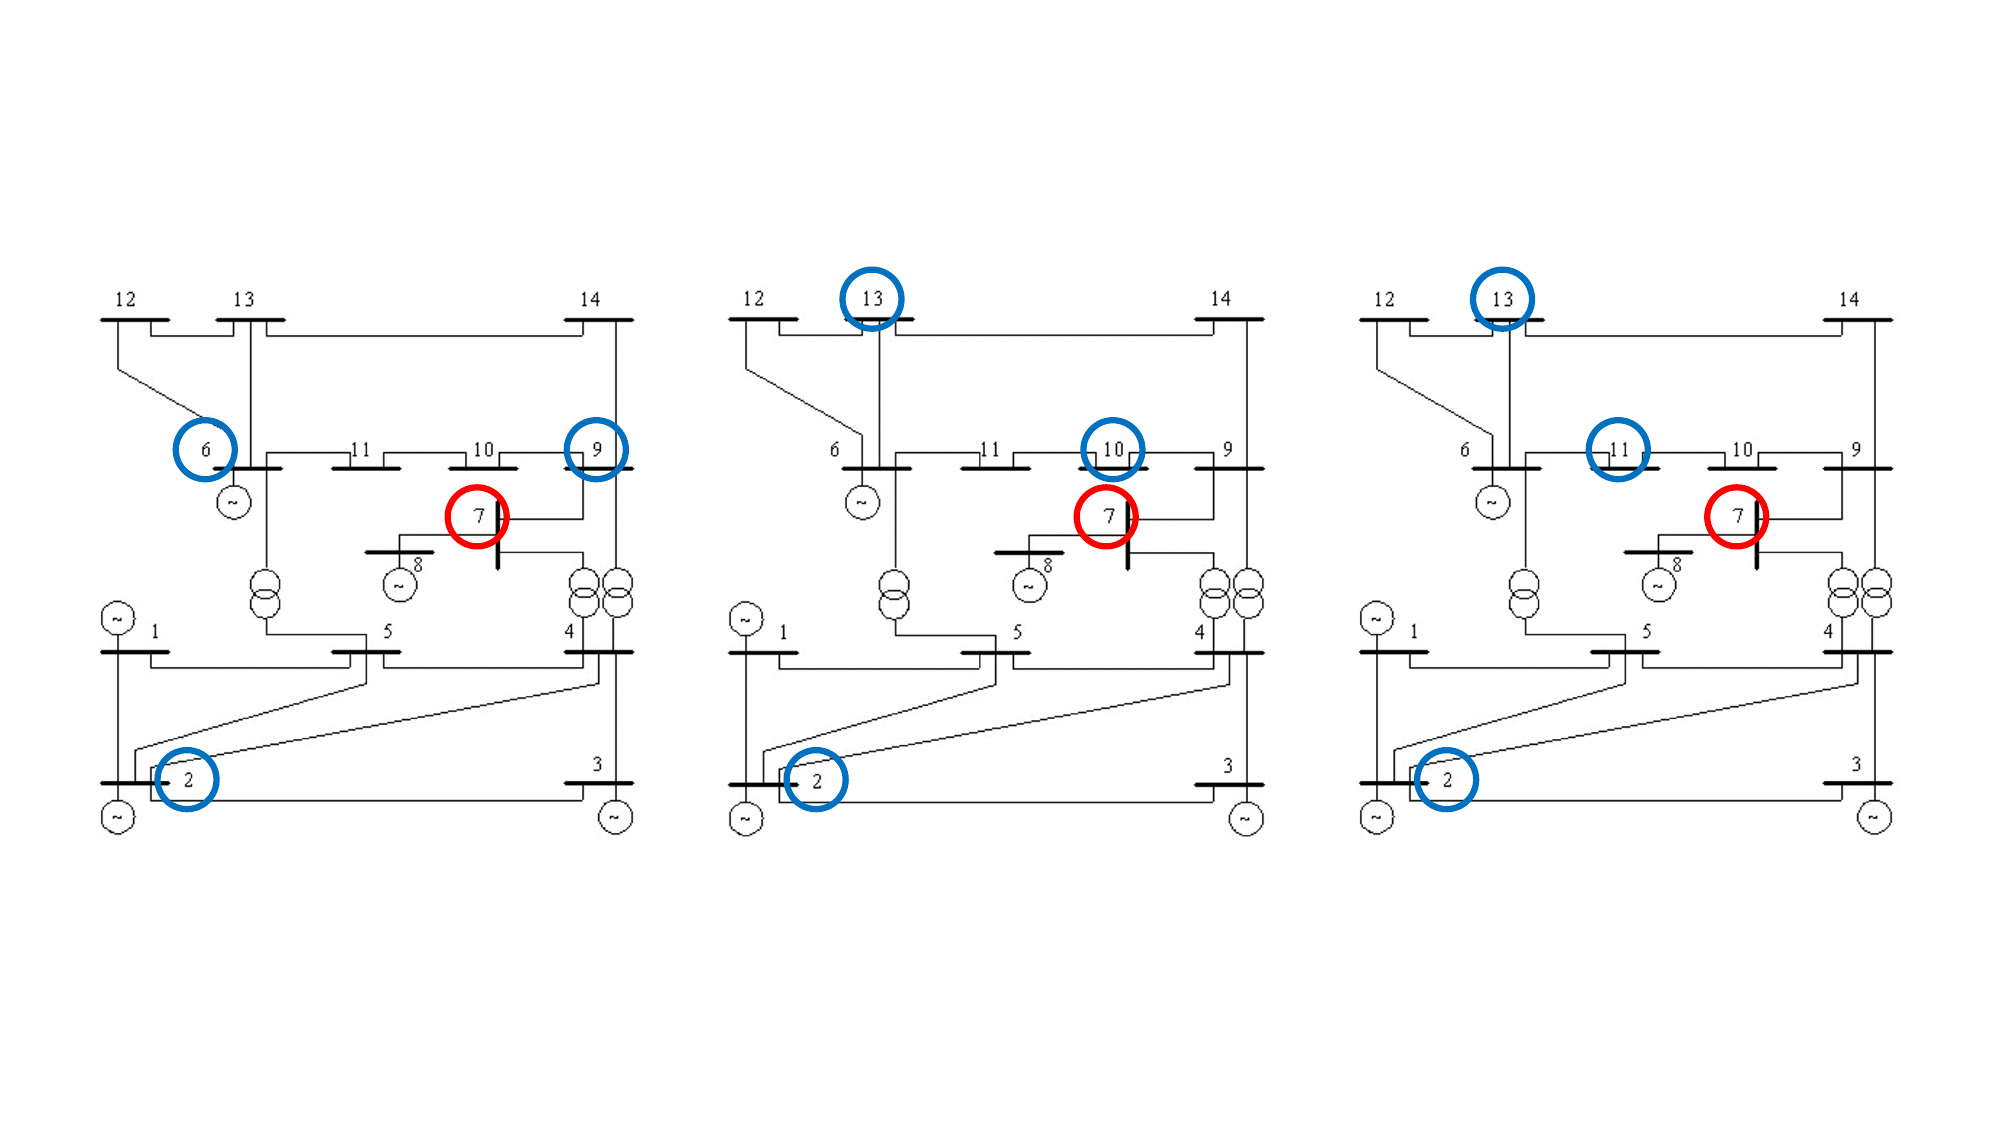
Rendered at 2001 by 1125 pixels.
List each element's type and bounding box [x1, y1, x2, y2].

picture [79, 259, 657, 864]
picture [1338, 259, 1916, 864]
picture [707, 258, 1288, 866]
